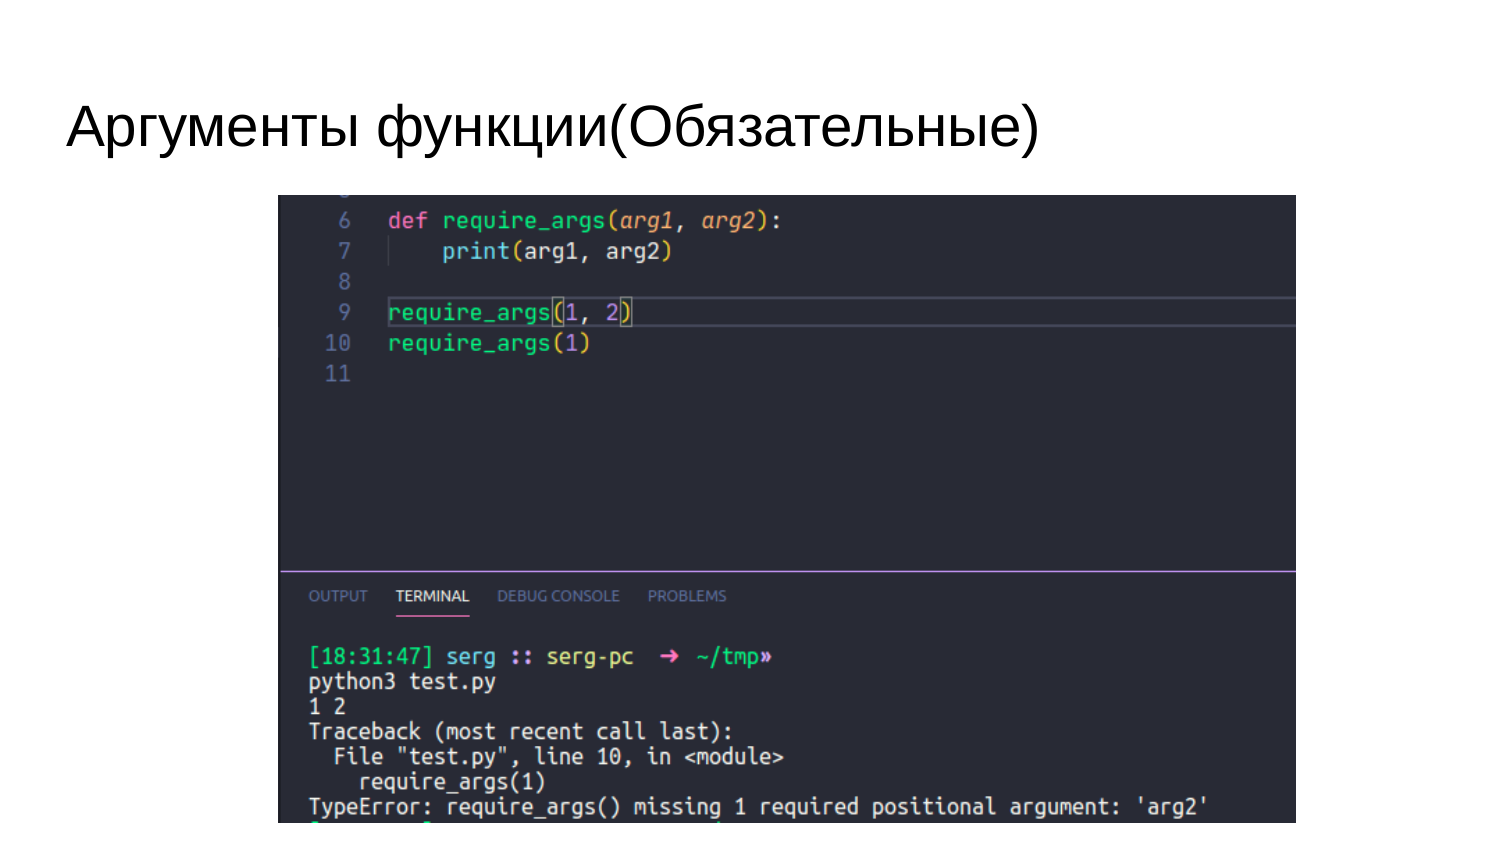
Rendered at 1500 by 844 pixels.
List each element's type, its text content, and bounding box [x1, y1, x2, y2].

picture [278, 195, 1297, 823]
title Аргументы функции(Обязательные) [51, 72, 1449, 167]
